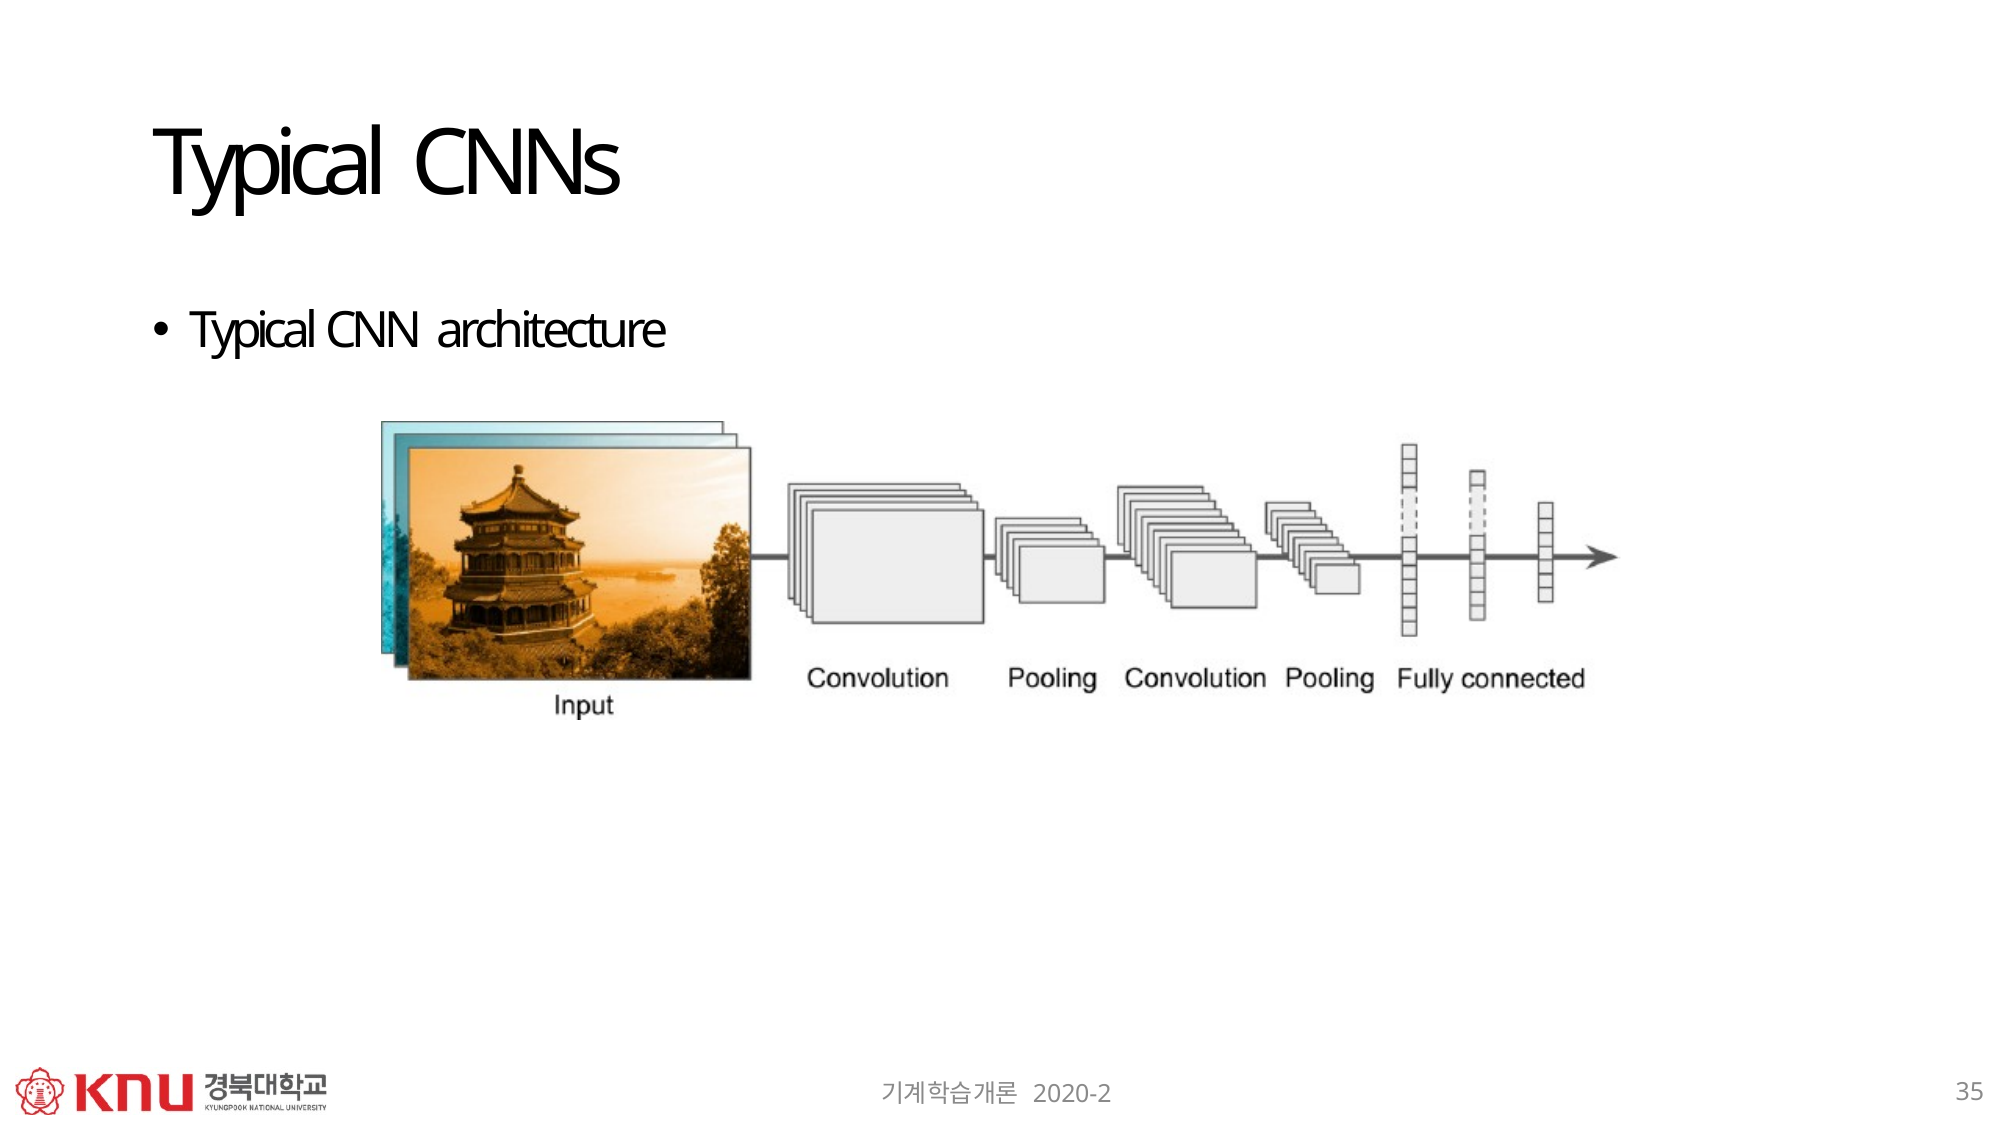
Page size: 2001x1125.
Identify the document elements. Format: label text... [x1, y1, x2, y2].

title Typical CNNs [150, 100, 717, 291]
footer 기계학습개론 2020-2 [878, 1073, 1121, 1125]
slide_number 35 [1949, 1071, 1990, 1125]
picture [15, 1067, 327, 1115]
text_box Typical CNN architecture [150, 295, 773, 358]
text_box [381, 421, 1621, 720]
